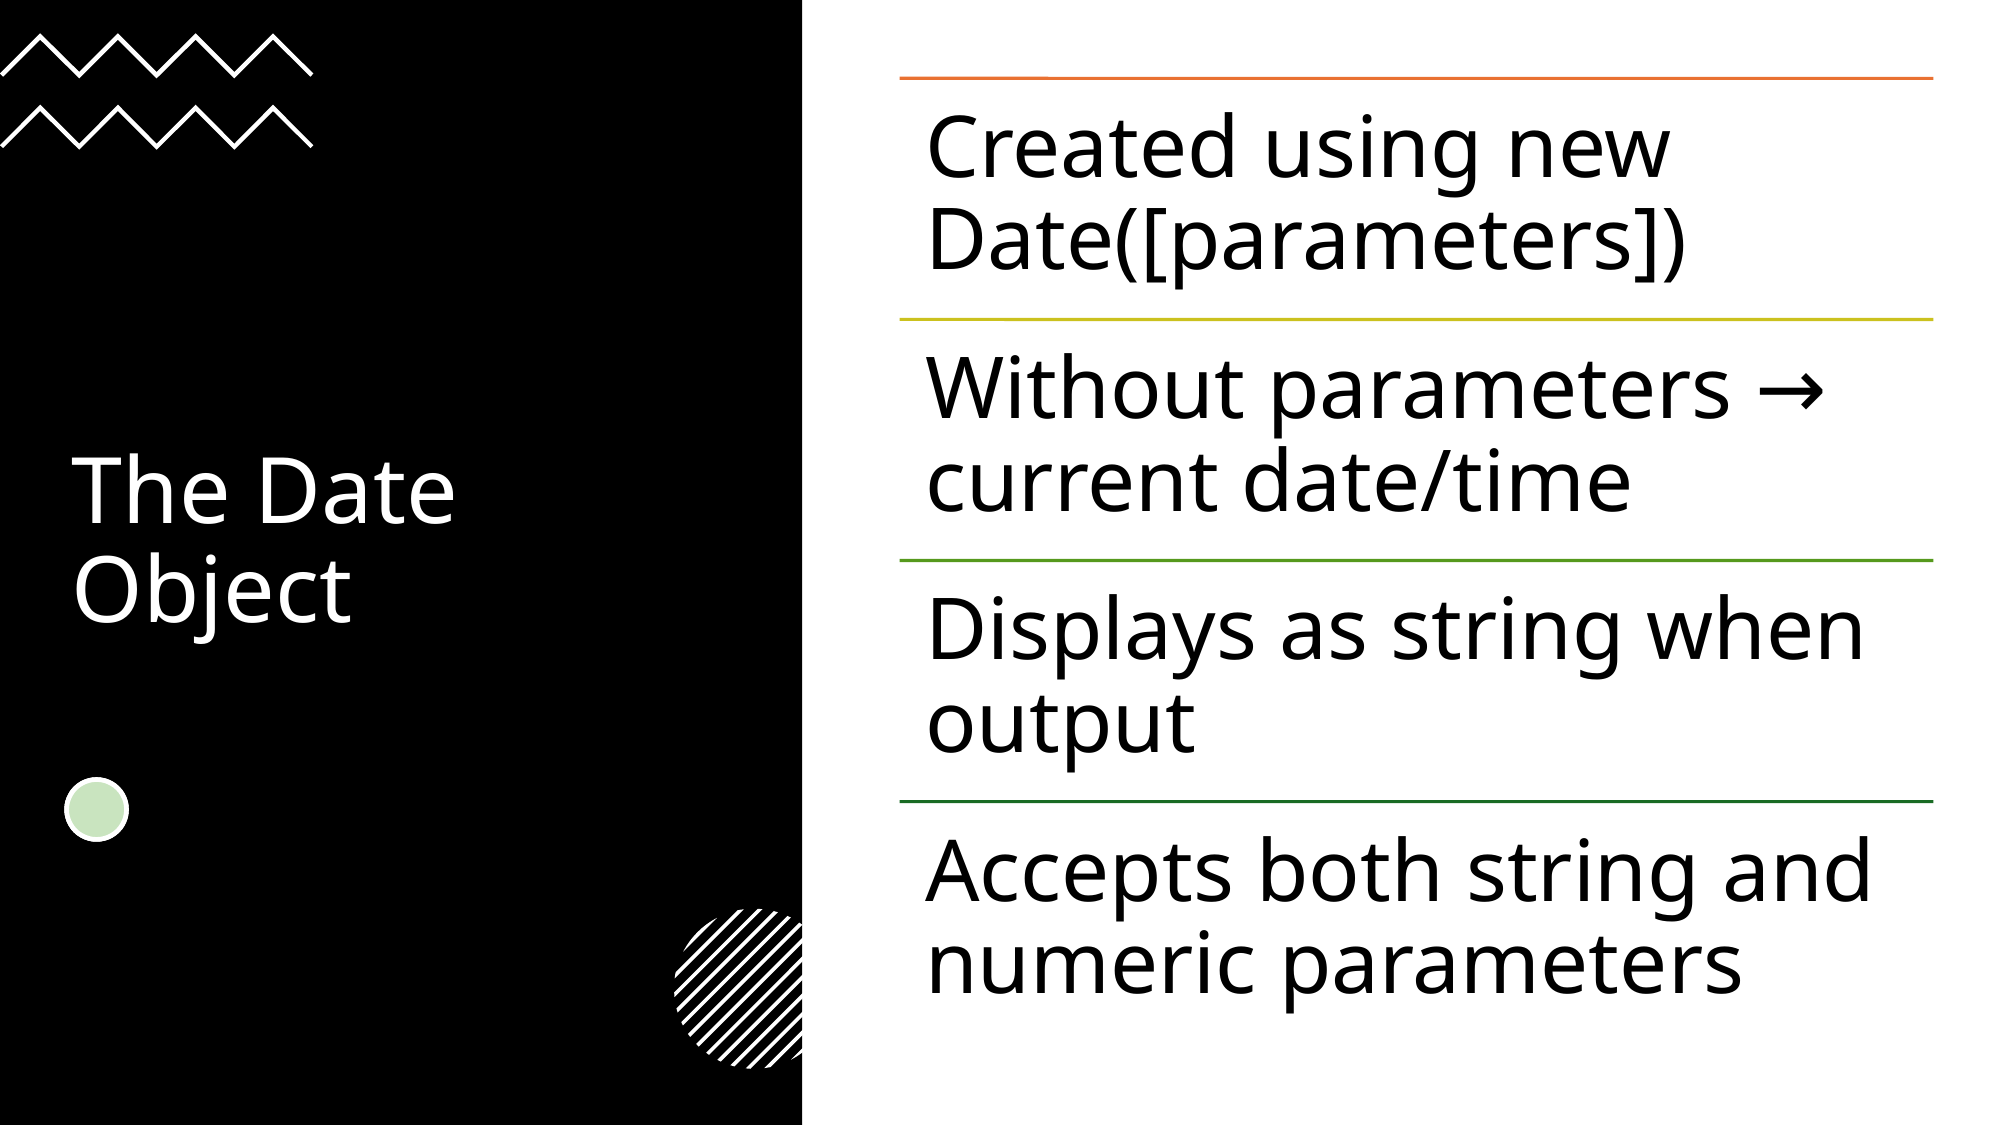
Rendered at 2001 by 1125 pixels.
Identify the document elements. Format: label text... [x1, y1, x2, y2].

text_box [0, 32, 314, 151]
text_box [65, 777, 129, 841]
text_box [673, 908, 835, 1070]
title The Date Object [56, 196, 718, 892]
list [899, 77, 1934, 1044]
text_box [0, 0, 804, 1125]
text_box [804, 0, 2000, 1125]
